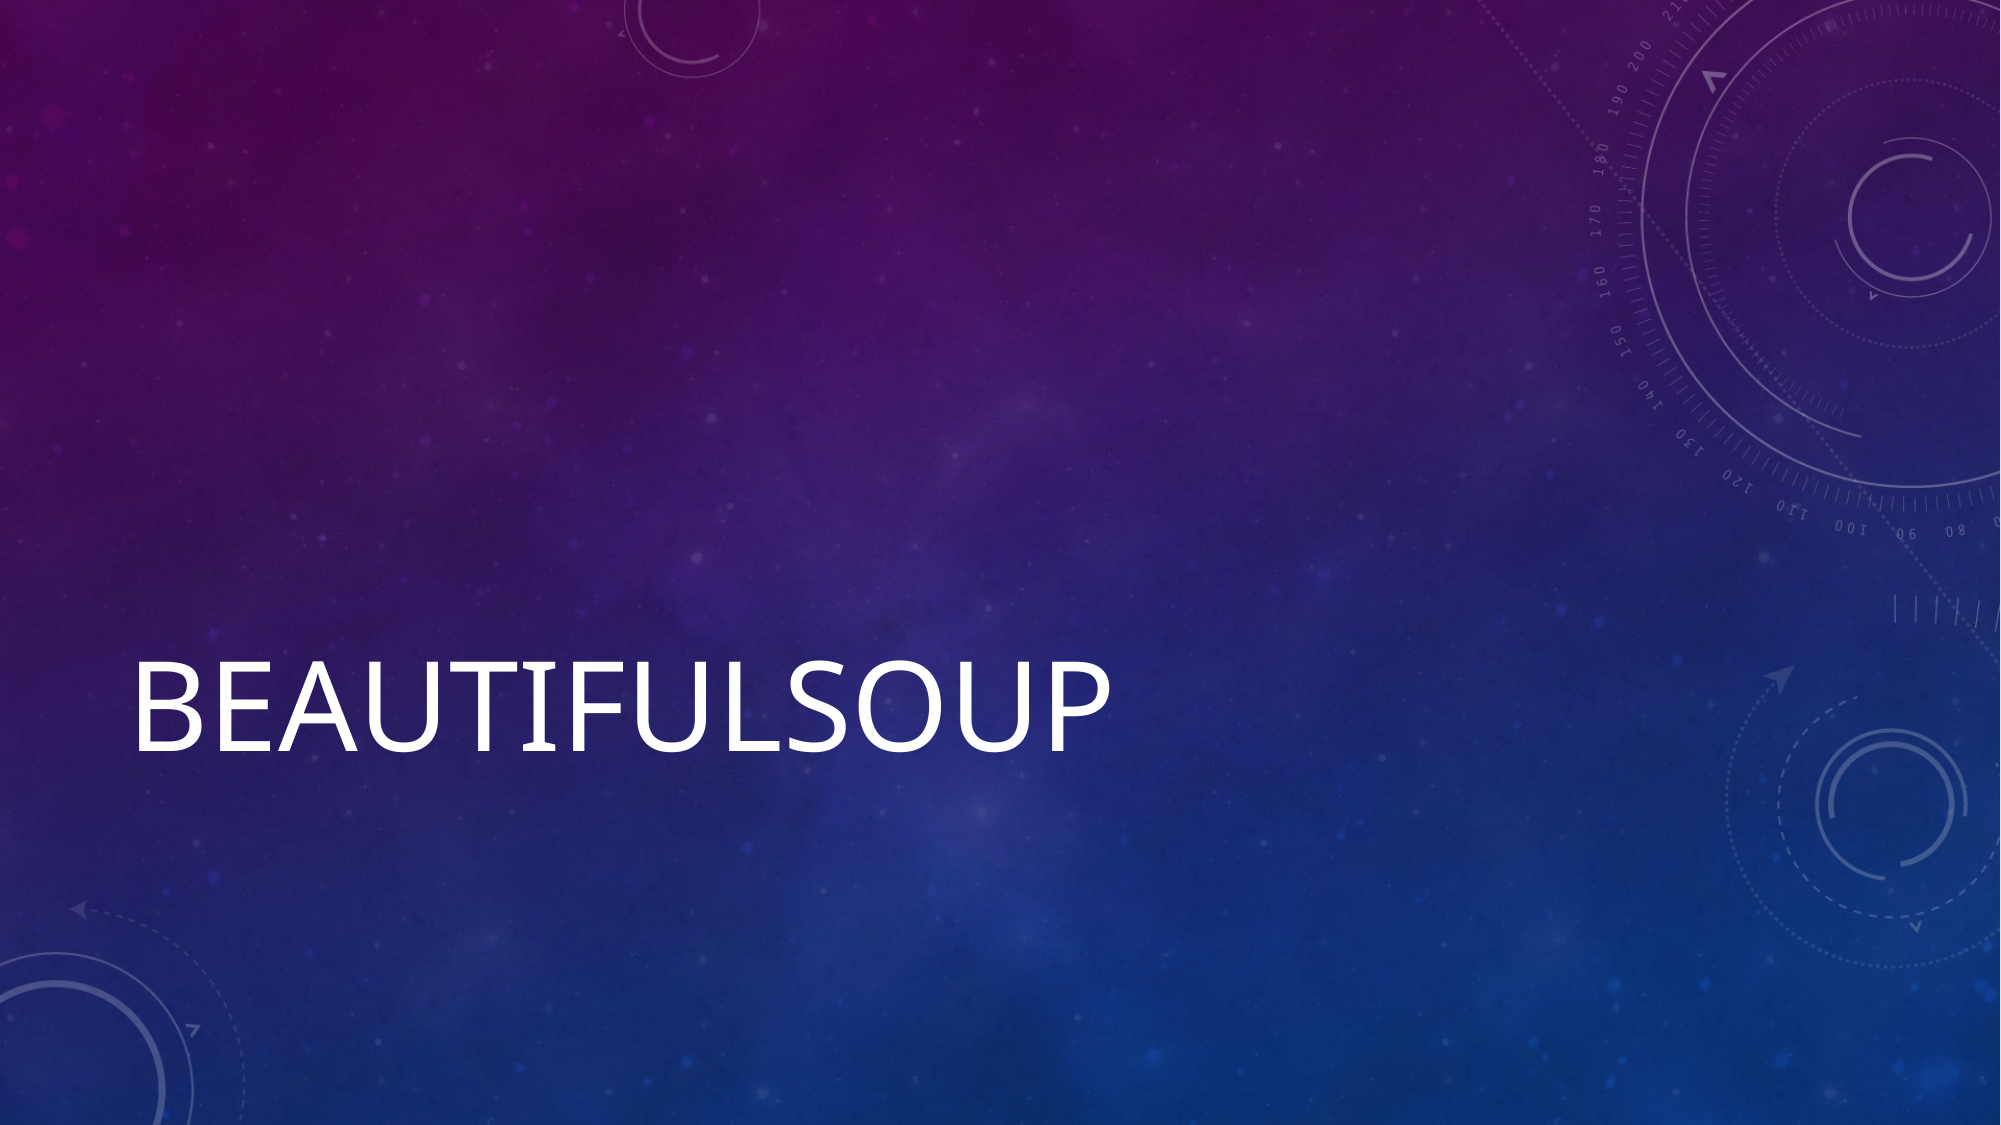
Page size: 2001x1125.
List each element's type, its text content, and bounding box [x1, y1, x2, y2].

title BeautifulSoup [112, 542, 1775, 784]
picture [0, 0, 2001, 1125]
